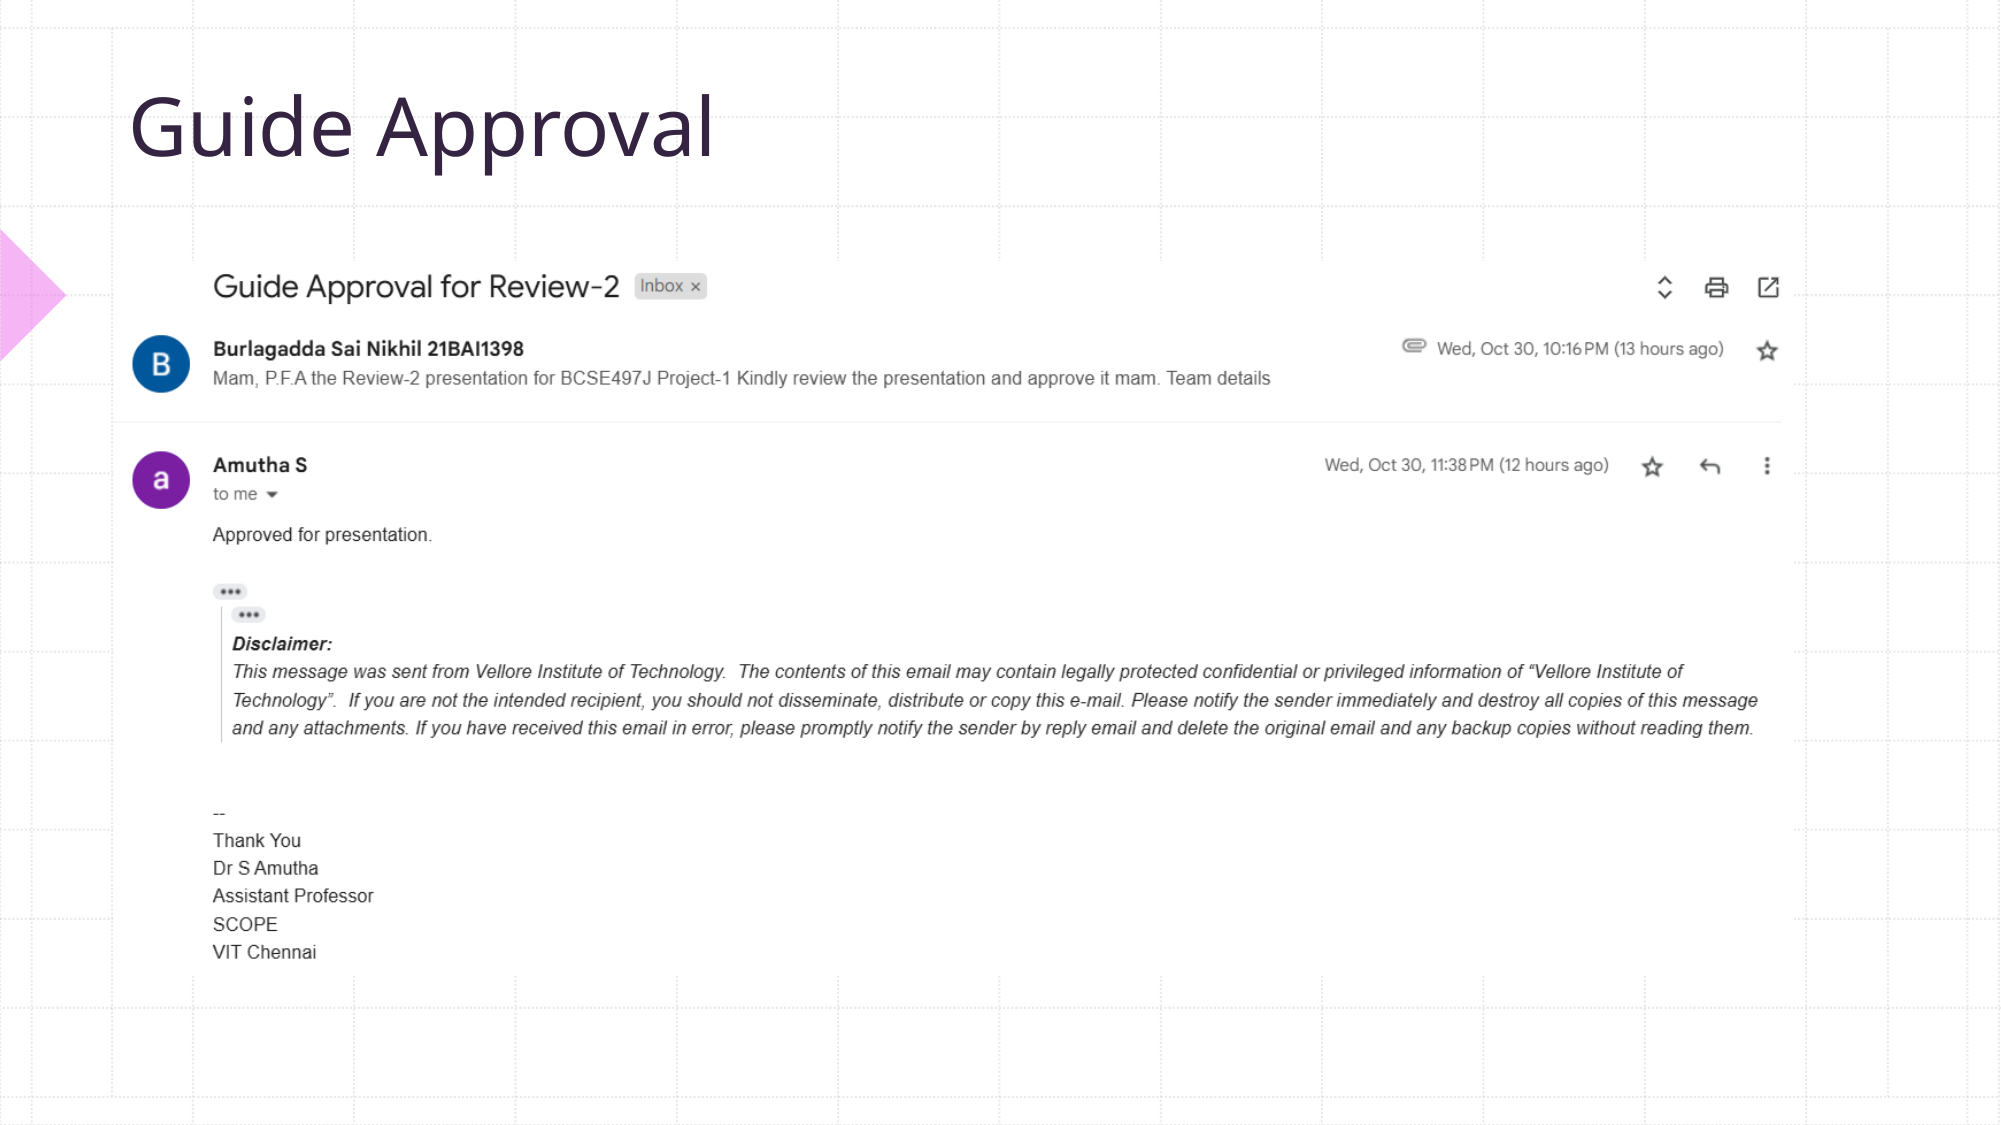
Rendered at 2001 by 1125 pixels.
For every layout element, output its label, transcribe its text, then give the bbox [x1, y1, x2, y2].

title Guide Approval [113, 66, 1808, 180]
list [113, 261, 1792, 976]
